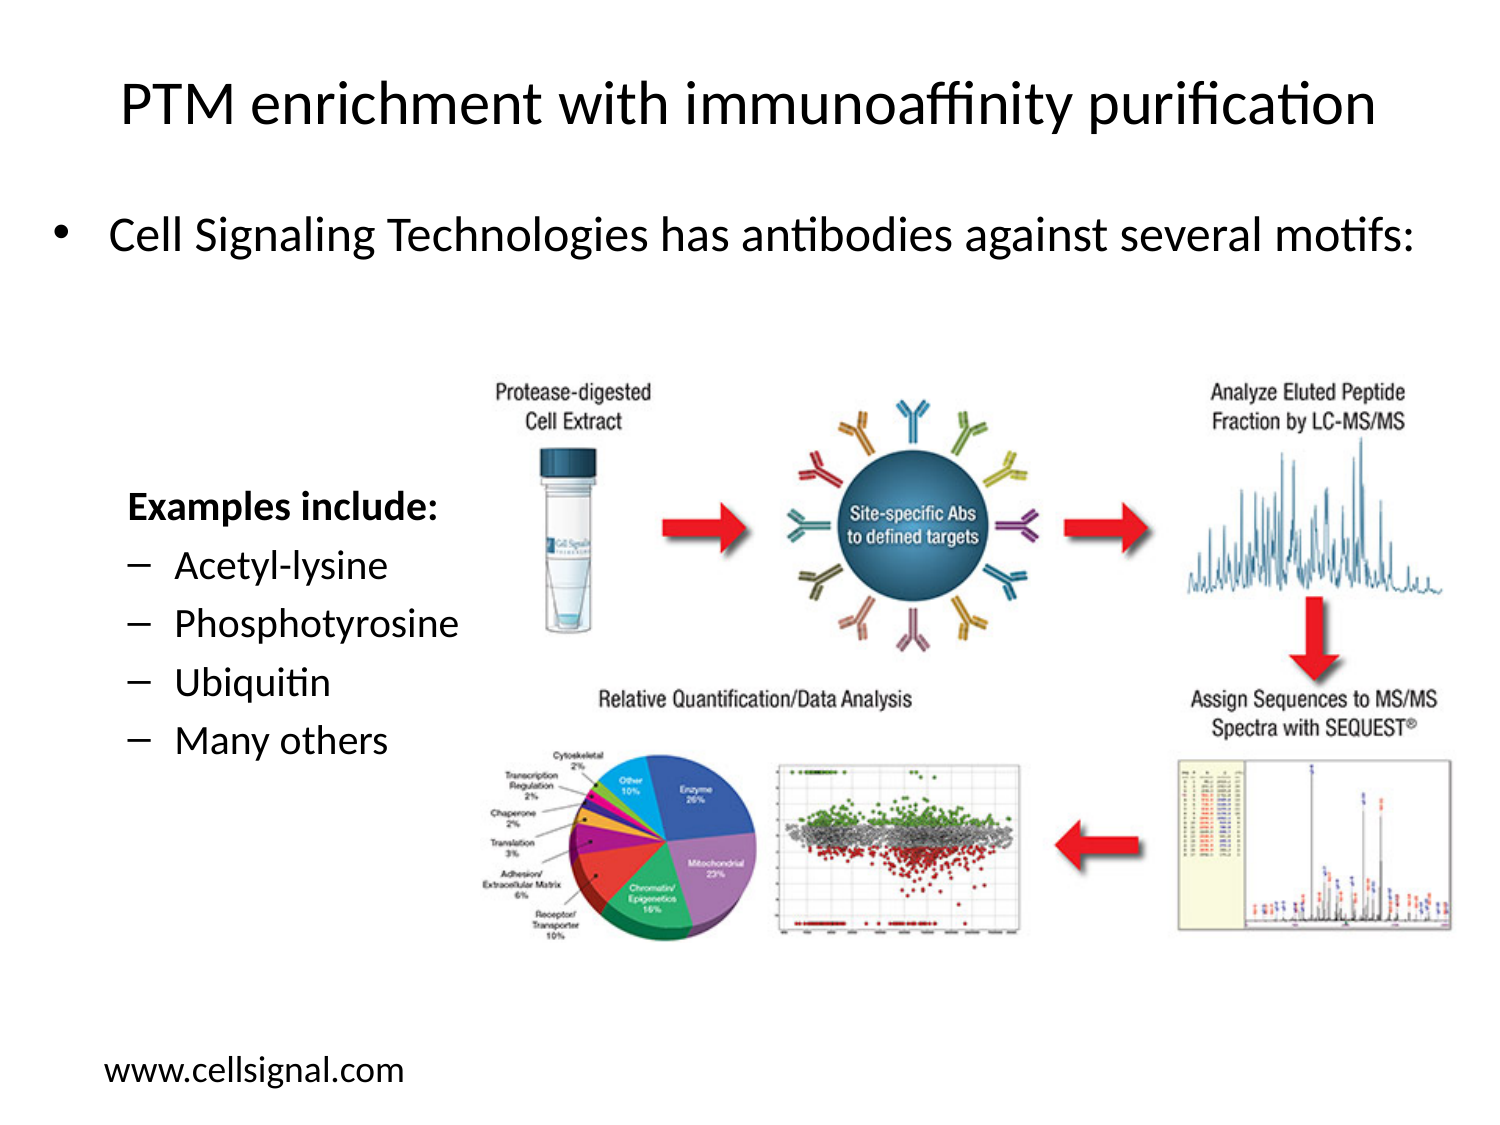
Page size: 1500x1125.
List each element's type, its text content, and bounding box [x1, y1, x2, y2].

text_box www.cellsignal.com [89, 1037, 421, 1098]
list Cell Signaling Technologies has antibodies against several motifs: Examples include: Acetyl-lysine Phosphotyrosine Ubiquitin Many others [37, 193, 1458, 1006]
title PTM enrichment with immunoaffinity purification [0, 5, 1500, 194]
picture [480, 374, 1458, 943]
